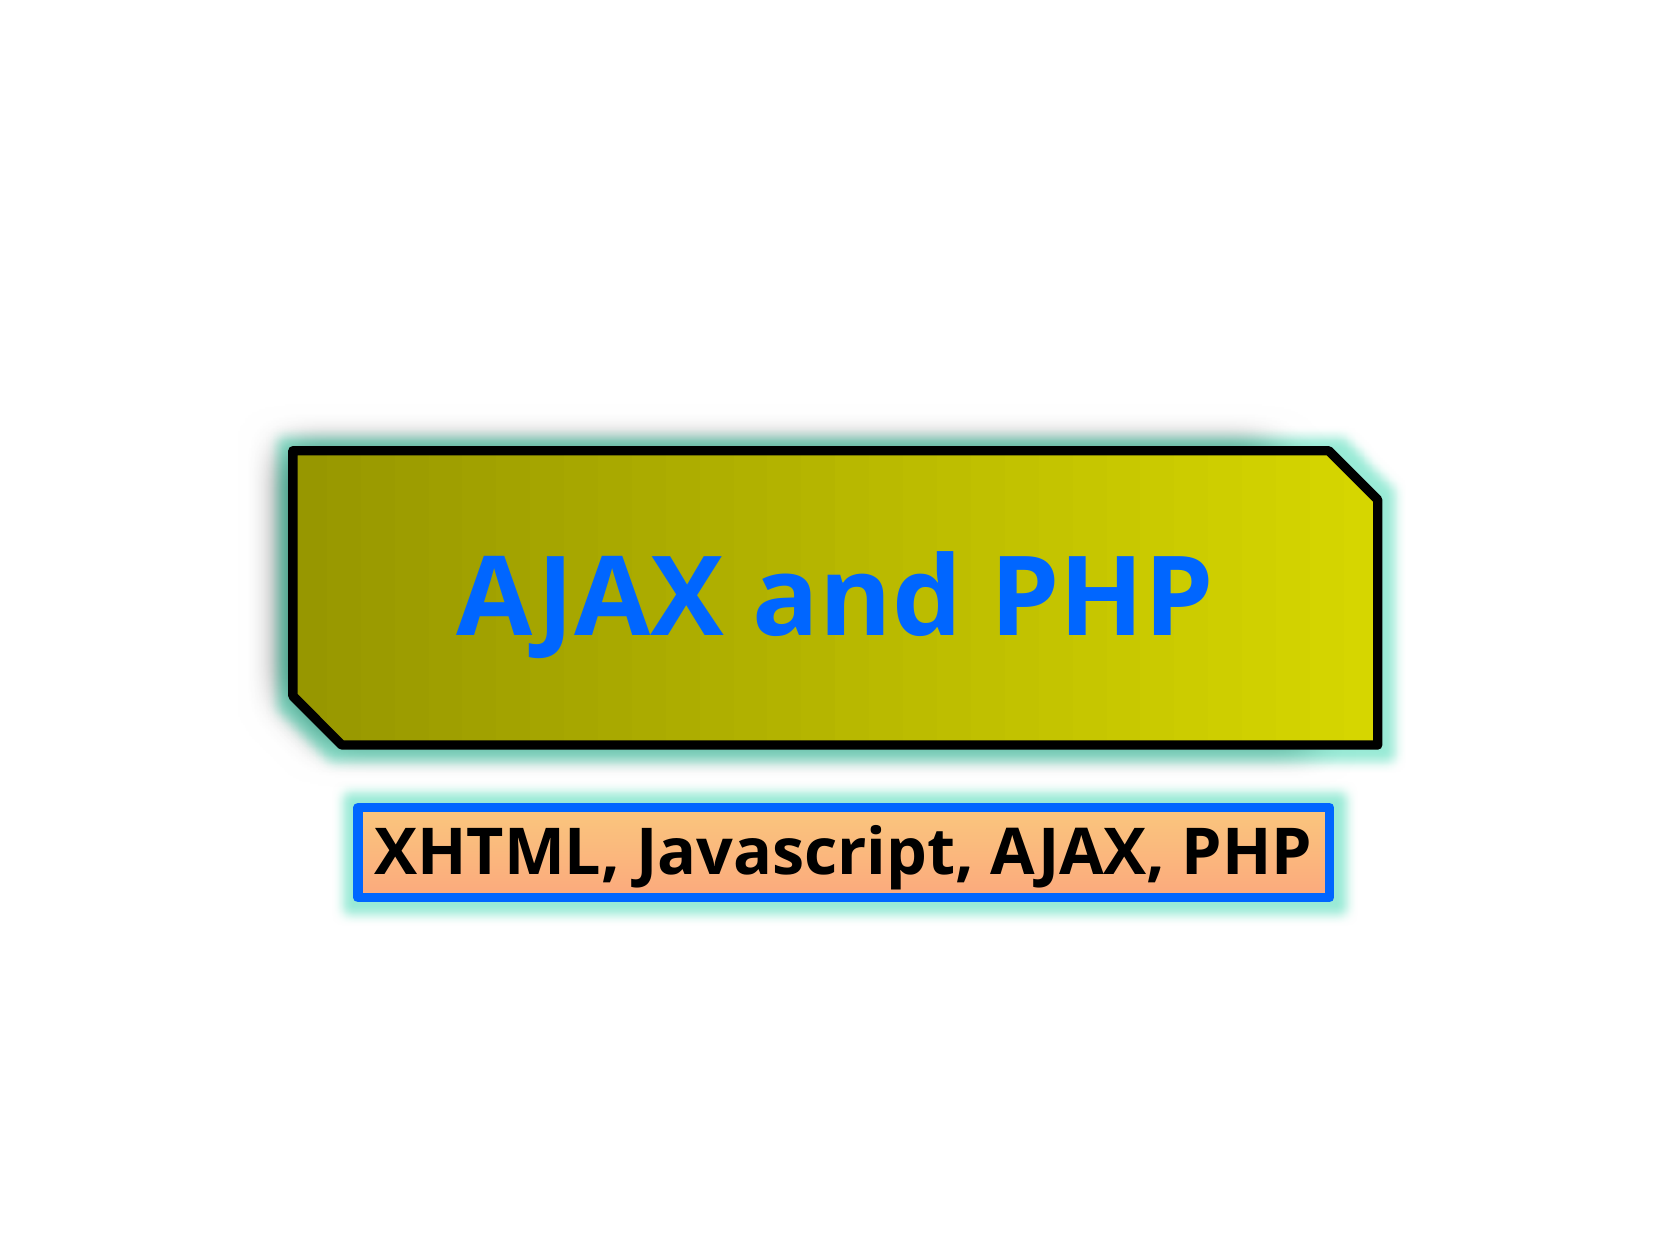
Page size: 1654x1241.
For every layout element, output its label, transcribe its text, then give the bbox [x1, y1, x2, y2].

text_box XHTML, Javascript, AJAX, PHP [357, 807, 1330, 898]
text_box AJAX and PHP [290, 448, 1380, 748]
